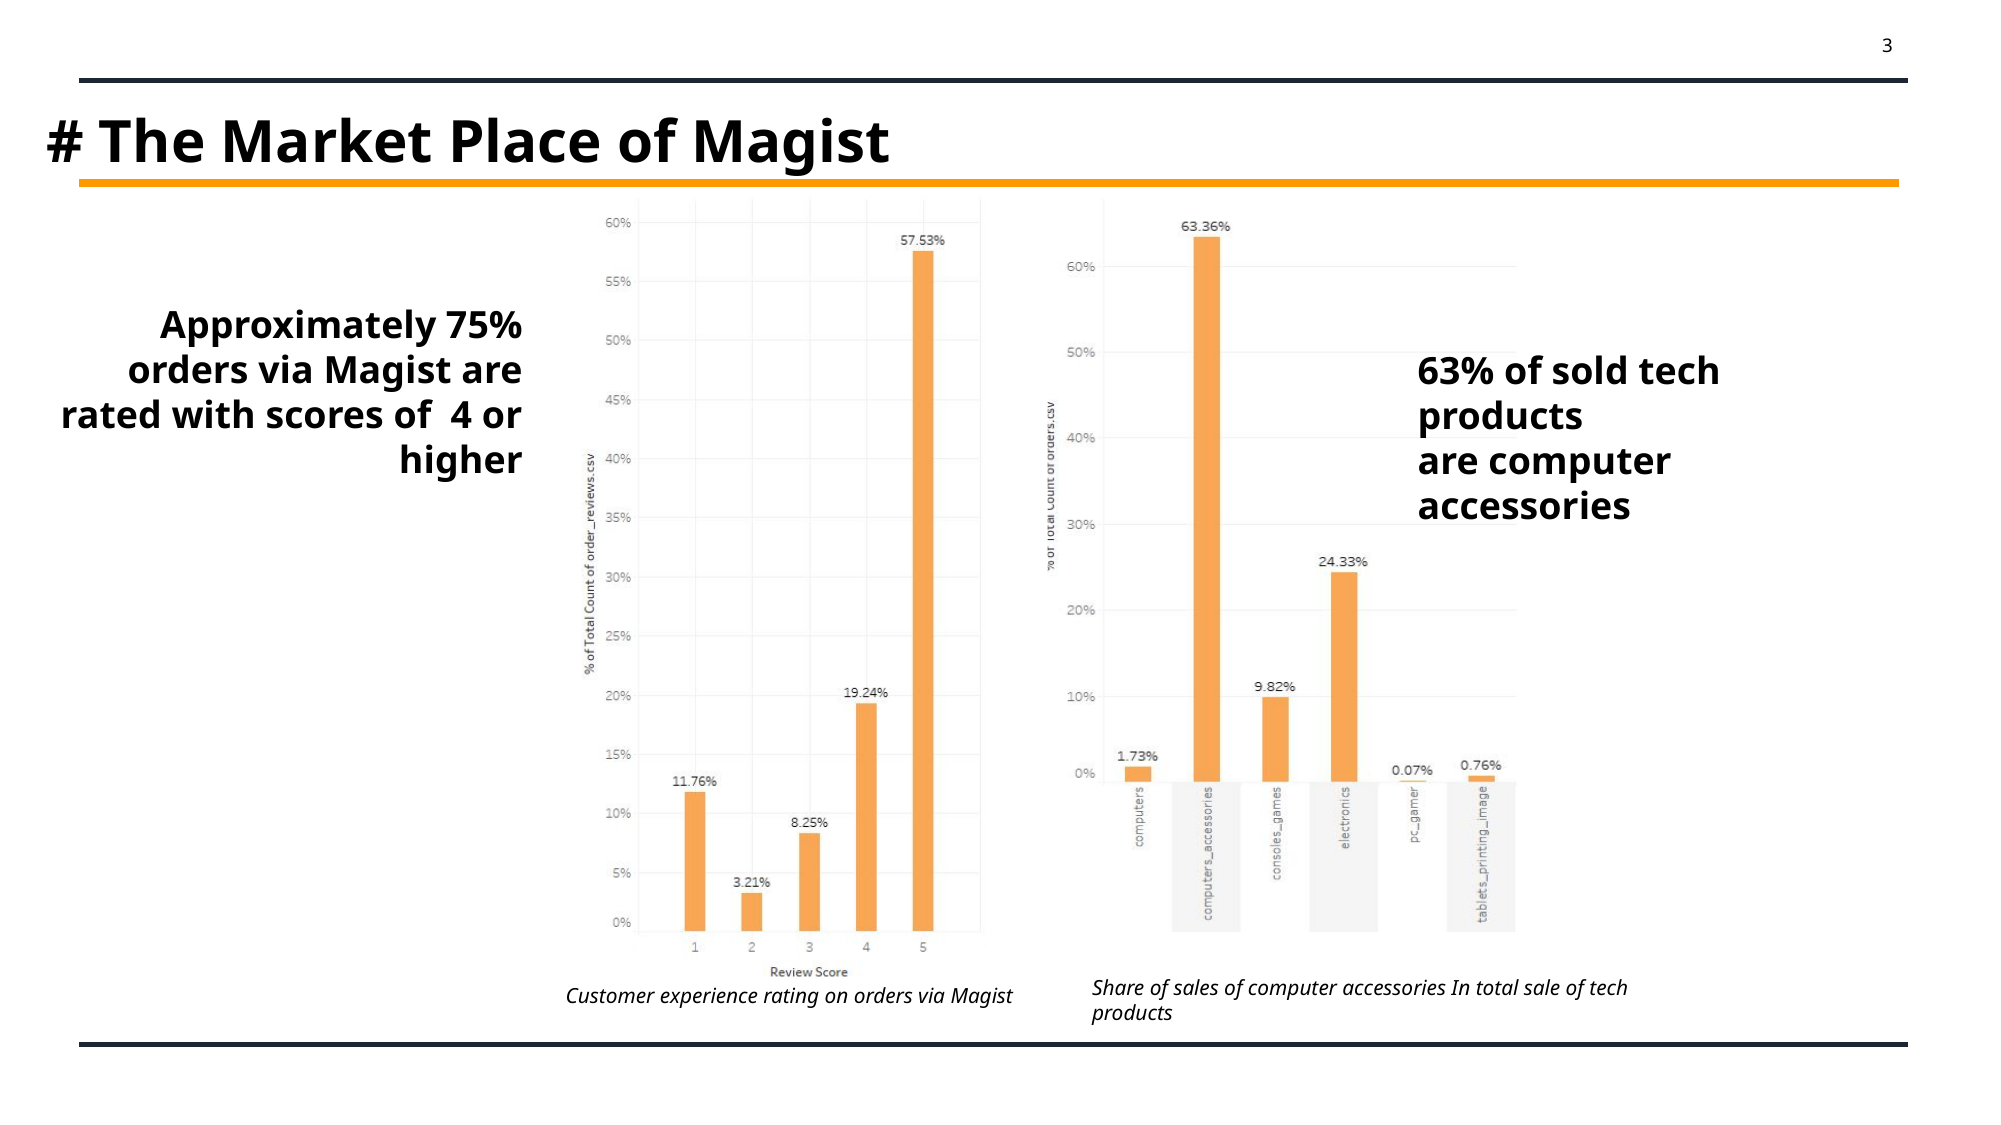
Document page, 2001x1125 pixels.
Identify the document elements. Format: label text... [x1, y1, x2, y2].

picture [565, 196, 1575, 995]
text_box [636, 932, 982, 961]
text_box 63% of sold tech products are computer accessories [1575, 339, 1885, 535]
text_box Customer experience rating on orders via Magist [550, 975, 1066, 1016]
slide_number 3 [1802, 16, 1908, 77]
text_box # The Market Place of Magist [31, 96, 906, 182]
text_box Share of sales of computer accessories In total sale of tech products [1077, 967, 1729, 1033]
text_box Approximately 75% orders via Magist are rated with scores of 4 or higher [24, 294, 538, 489]
